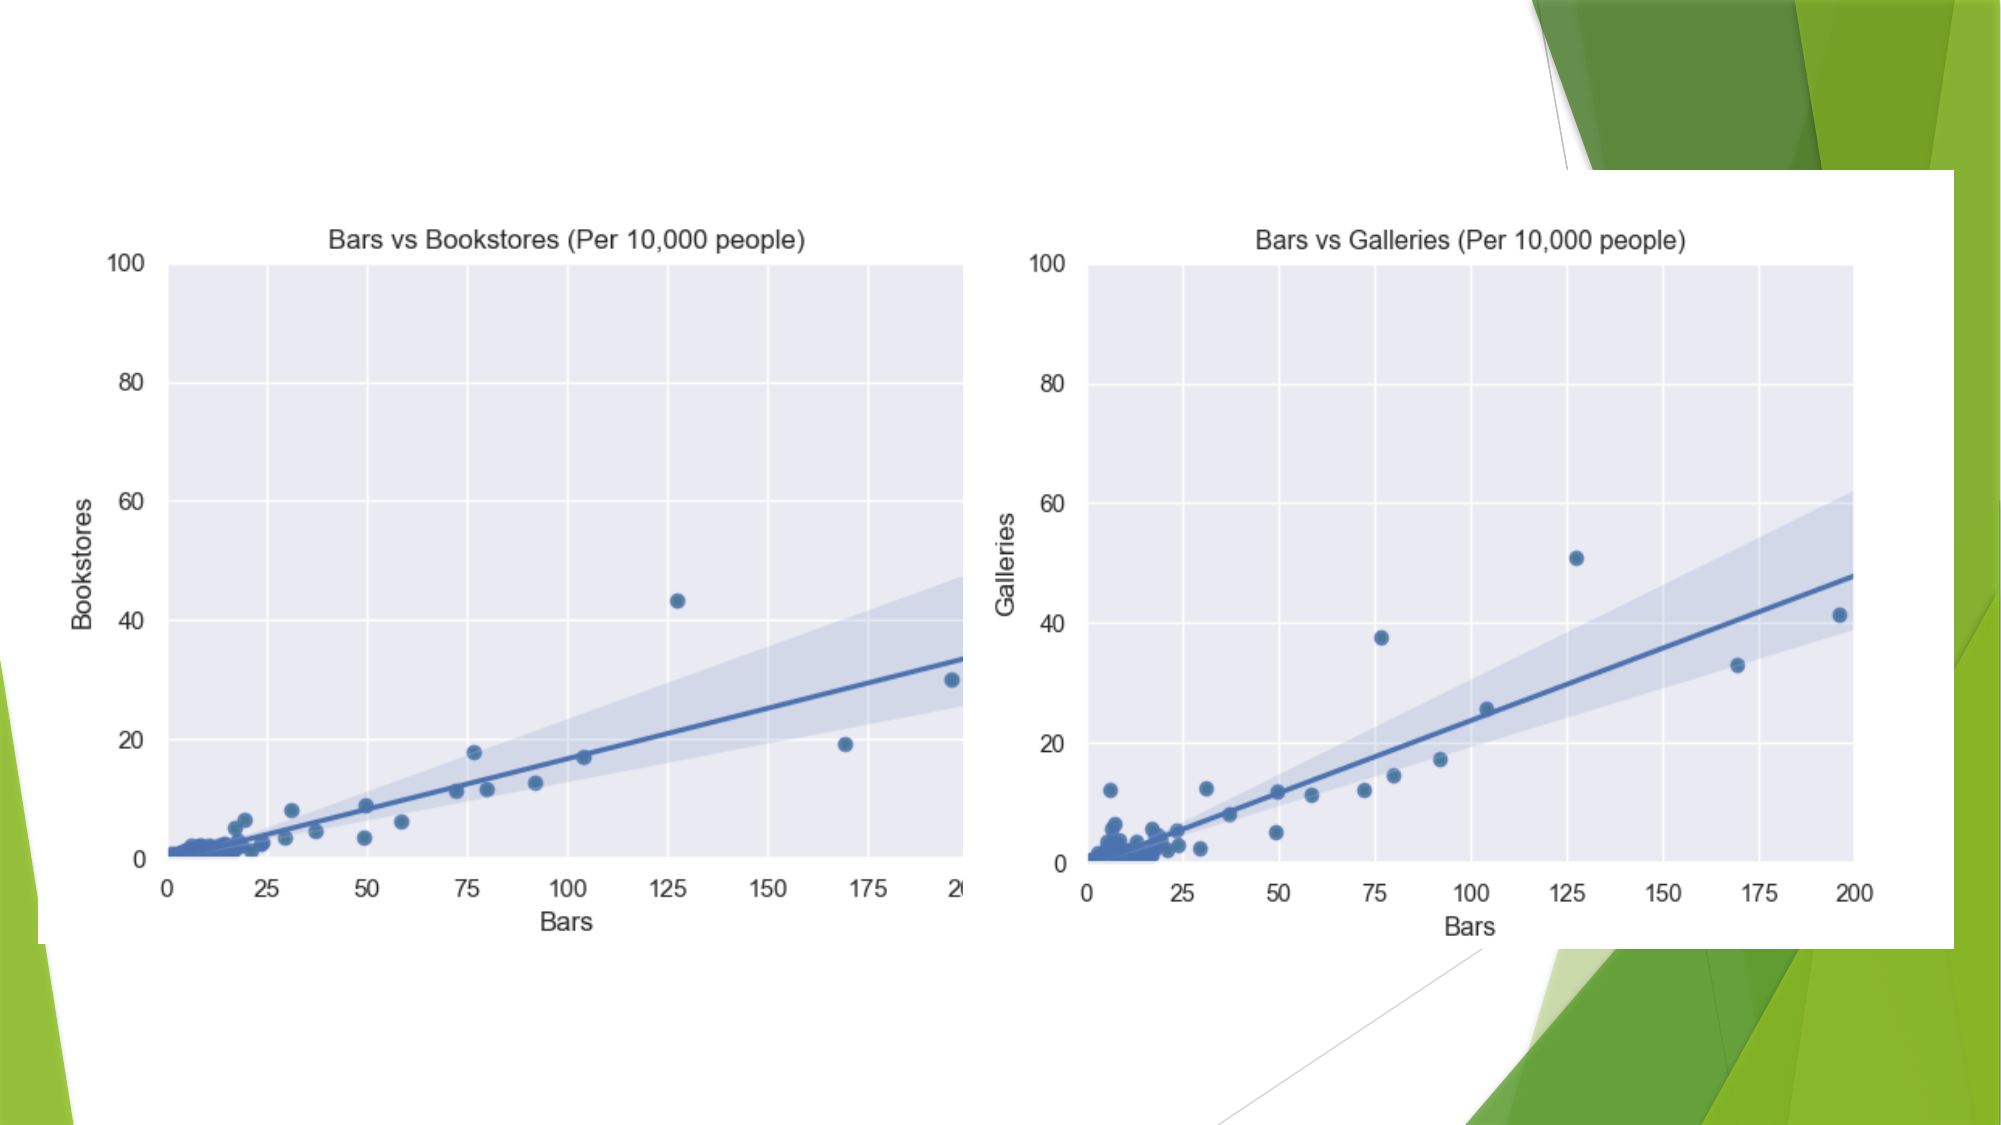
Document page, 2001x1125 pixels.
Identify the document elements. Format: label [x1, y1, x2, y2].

list [963, 169, 1955, 949]
picture [38, 169, 963, 945]
